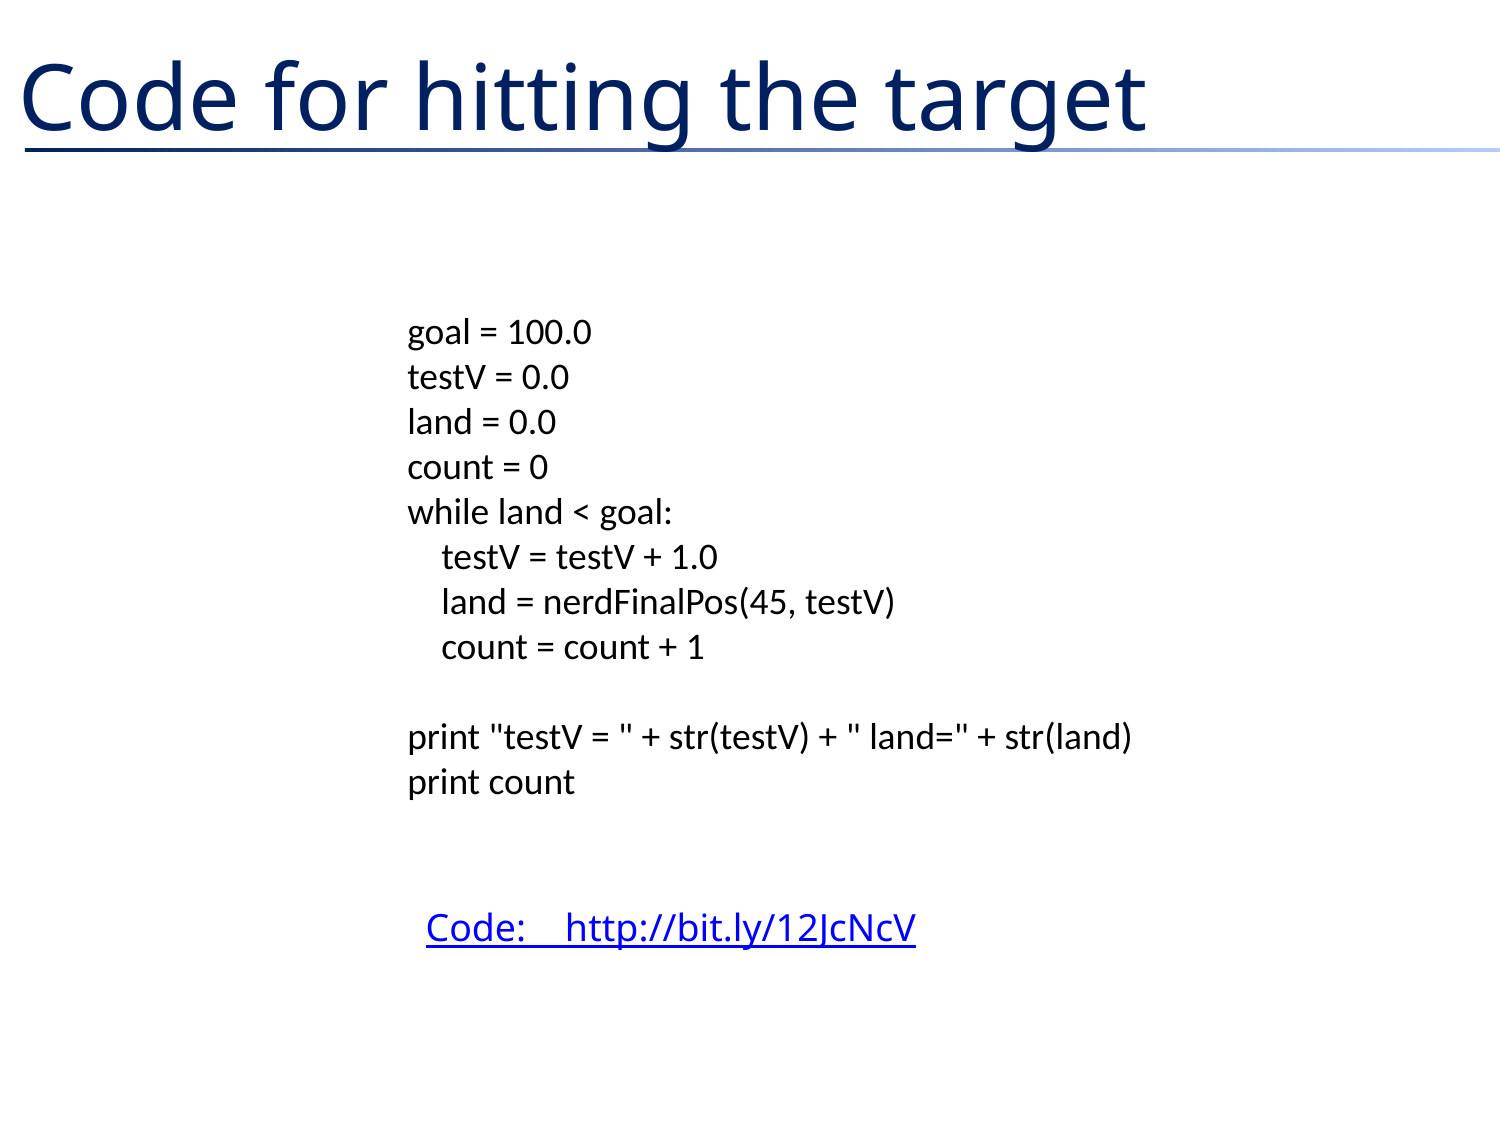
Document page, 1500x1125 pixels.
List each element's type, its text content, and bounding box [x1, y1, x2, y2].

text_box Code: http://bit.ly/12JcNcV [410, 896, 931, 1008]
title Code for hitting the target [3, 0, 1429, 188]
text_box goal = 100.0 testV = 0.0 land = 0.0 count = 0 while land < goal: testV = testV + 1.0 land = nerdFinalPos(45, testV) count = count + 1 print "testV = " + str(testV) + " land=" + str(land) print count [392, 299, 1149, 810]
